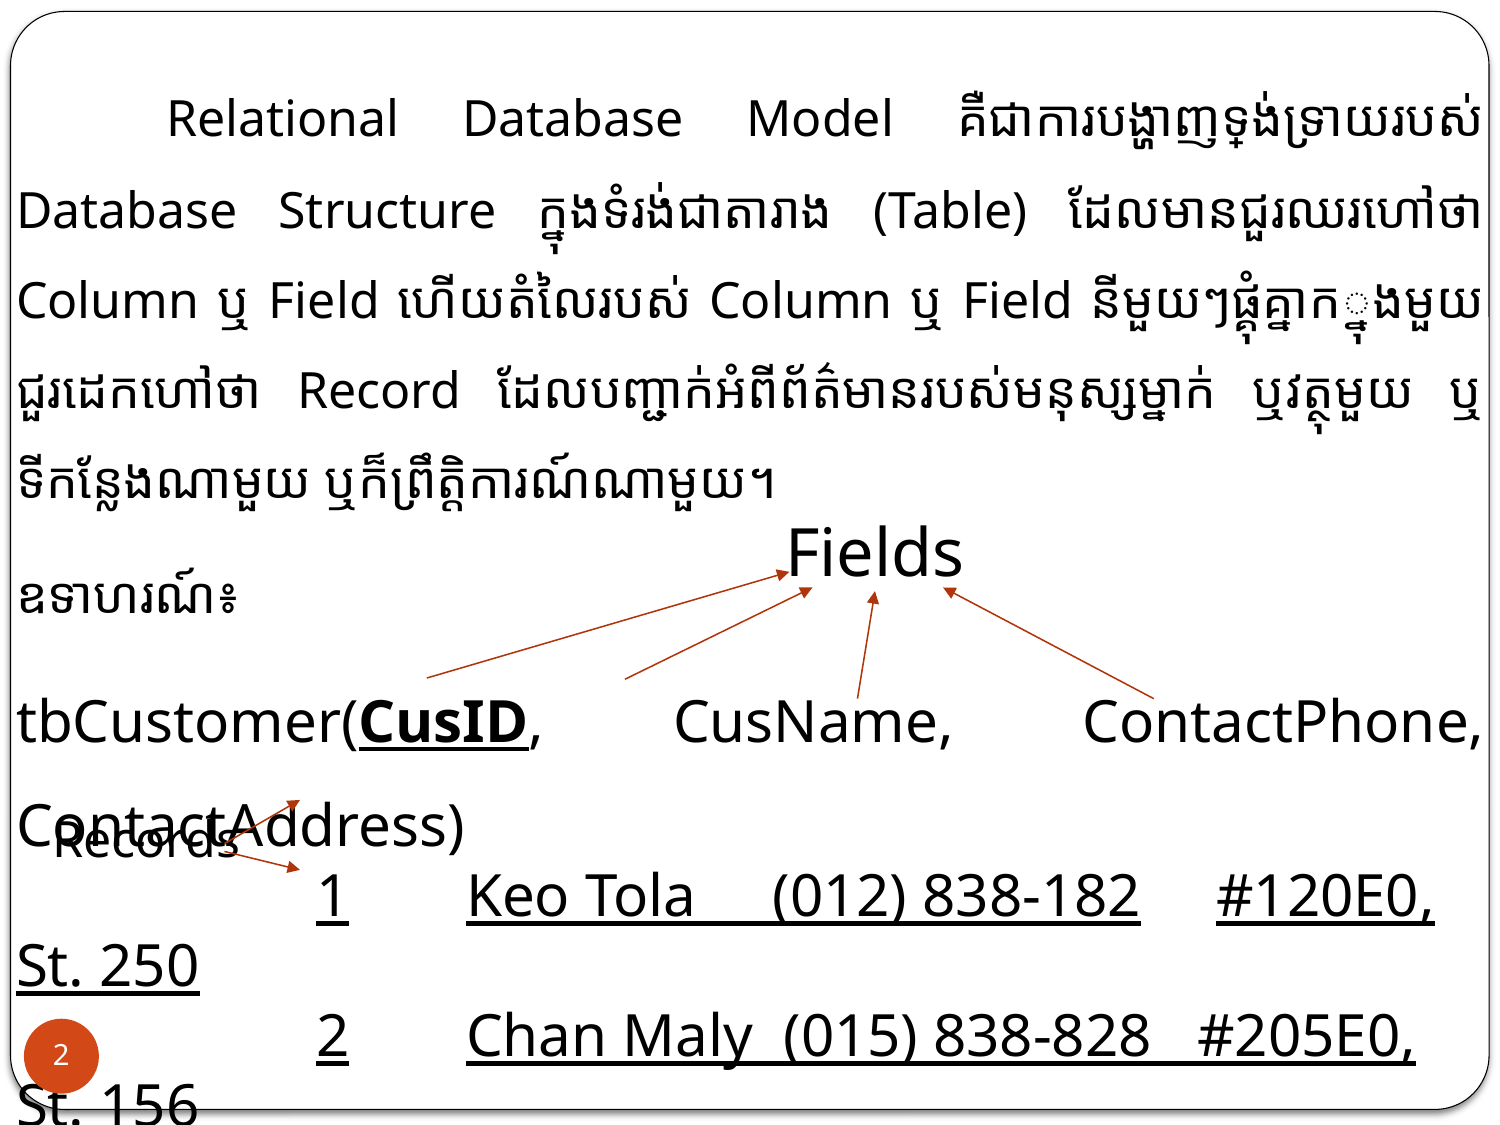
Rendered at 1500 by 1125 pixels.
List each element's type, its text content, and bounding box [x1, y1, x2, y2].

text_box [224, 851, 301, 871]
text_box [624, 587, 813, 680]
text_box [224, 799, 301, 844]
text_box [426, 571, 790, 679]
text_box Fields [686, 511, 1063, 588]
text_box Records [36, 799, 222, 876]
list Relational Database Model គឺជាការបង្ហាញទ្រង់ទ្រាយរបស់ Database Structure ក្នុងទំរង់ជាតារាង (Table) ដែលមានជួរឈរហៅថា Column ឬ Field ហើយតំលៃរបស់ Column ឬ Field នីមួយៗផ្គុំគ្នាក្នុងមួយជួរដេកហៅថា Record ដែលបញ្ជាក់អំពីព័ត៌មានរបស់មនុស្សម្នាក់ ឬវត្ថុមួយ ឬទីកន្លែងណាមួយ ឬក៏ព្រឹត្តិការណ៍ណាមួយ។ ឧទាហរណ៍៖ tbCustomer(CusID, CusName, ContactPhone, ContactAddress) 1 Keo Tola (012) 838-182 #120E0, St. 250 2 Chan Maly (015) 838-828 #205E0, St. 156 [0, 35, 1500, 1079]
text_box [857, 590, 876, 699]
slide_number 2 [23, 1018, 99, 1094]
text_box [942, 587, 1154, 699]
